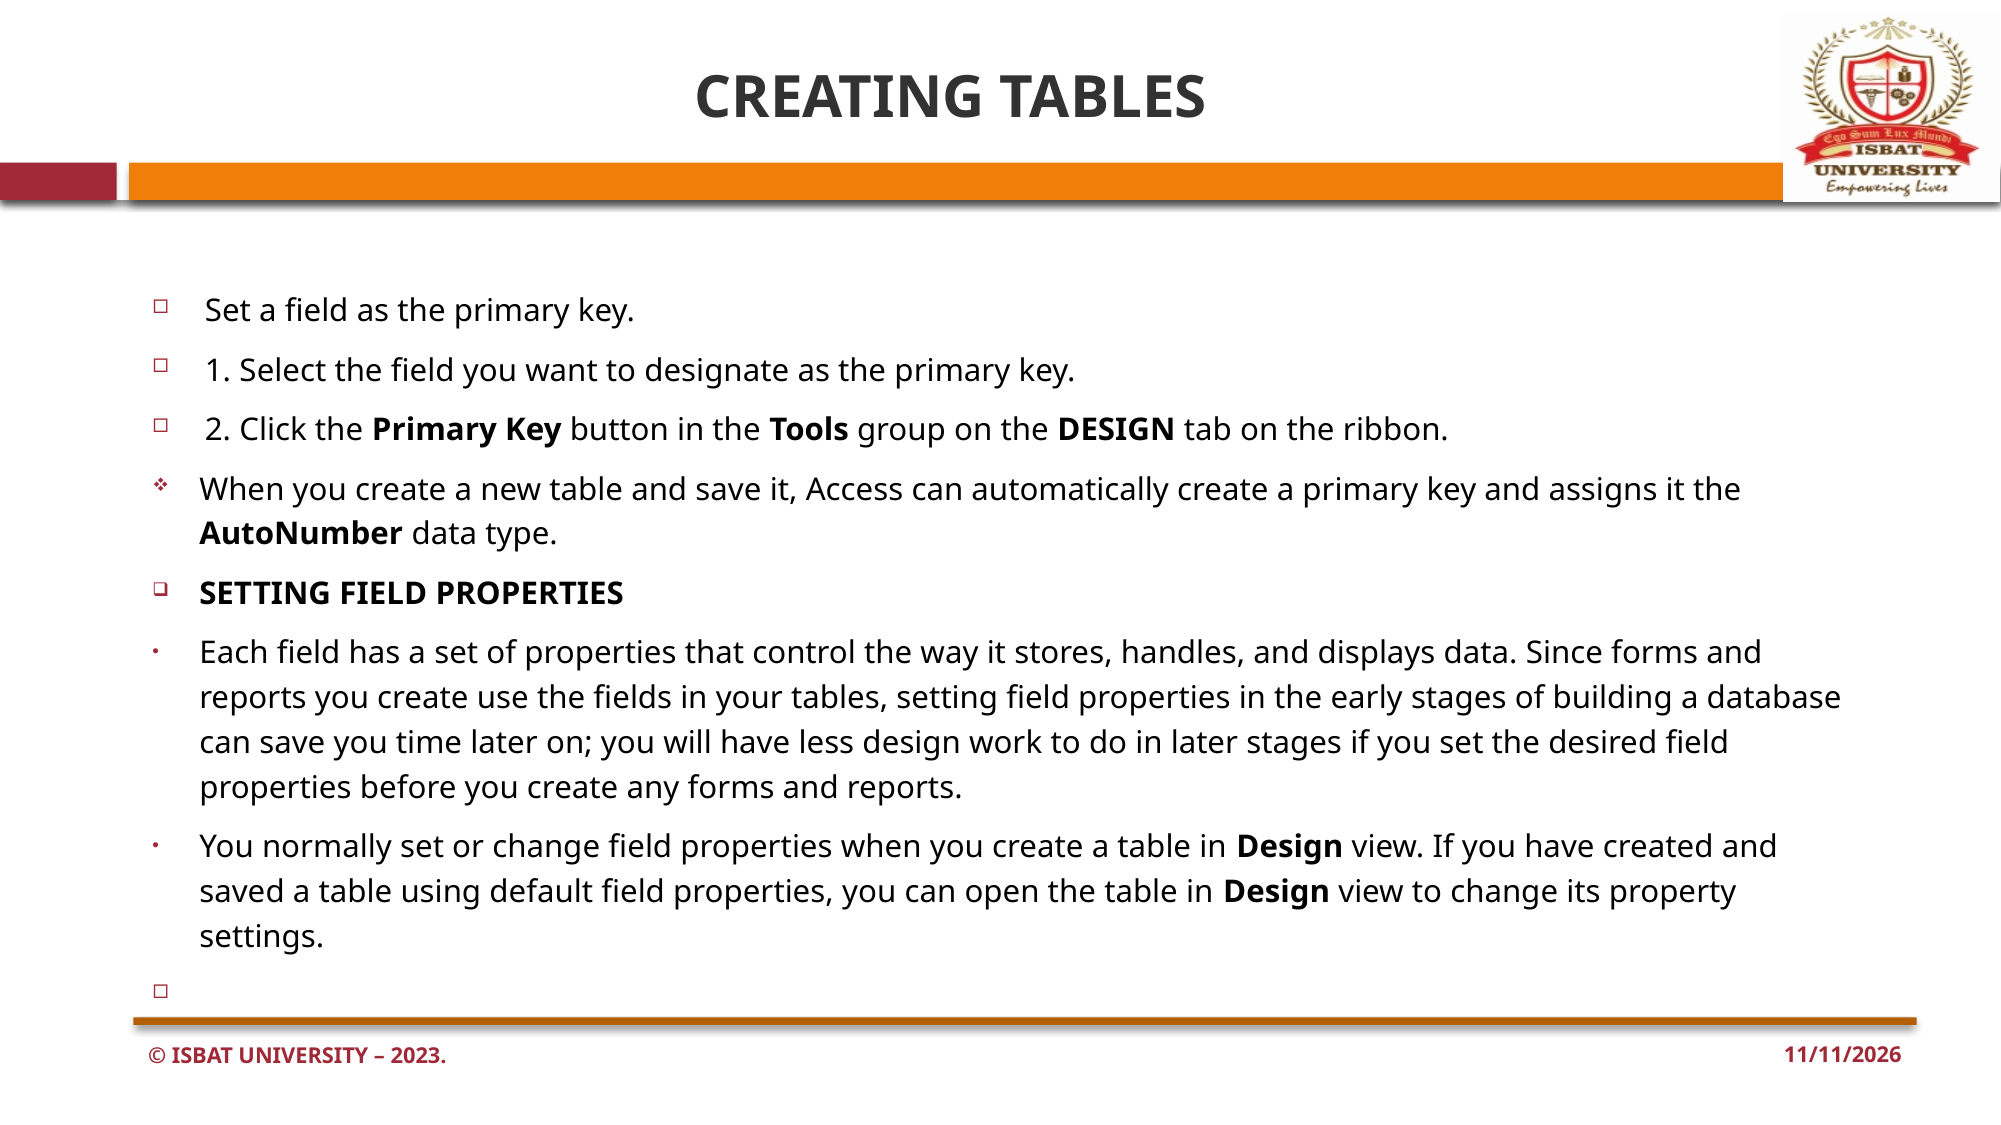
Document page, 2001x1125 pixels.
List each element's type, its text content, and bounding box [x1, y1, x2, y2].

list Set a field as the primary key. 1. Select the field you want to designate as the primary key. 2. Click the Primary Key button in the Tools group on the DESIGN tab on the ribbon. When you create a new table and save it, Access can automatically create a primary key and assigns it the AutoNumber data type. SETTING FIELD PROPERTIES Each field has a set of properties that control the way it stores, handles, and displays data. Since forms and reports you create use the fields in your tables, setting field properties in the early stages of building a database can save you time later on; you will have less design work to do in later stages if you set the desired field properties before you create any forms and reports. You normally set or change field properties when you create a table in Design view. If you have created and saved a table using default field properties, you can open the table in Design view to change its property settings. [137, 275, 1863, 1071]
title CREATING TABLES [133, 24, 1784, 163]
picture [1783, 12, 2000, 202]
